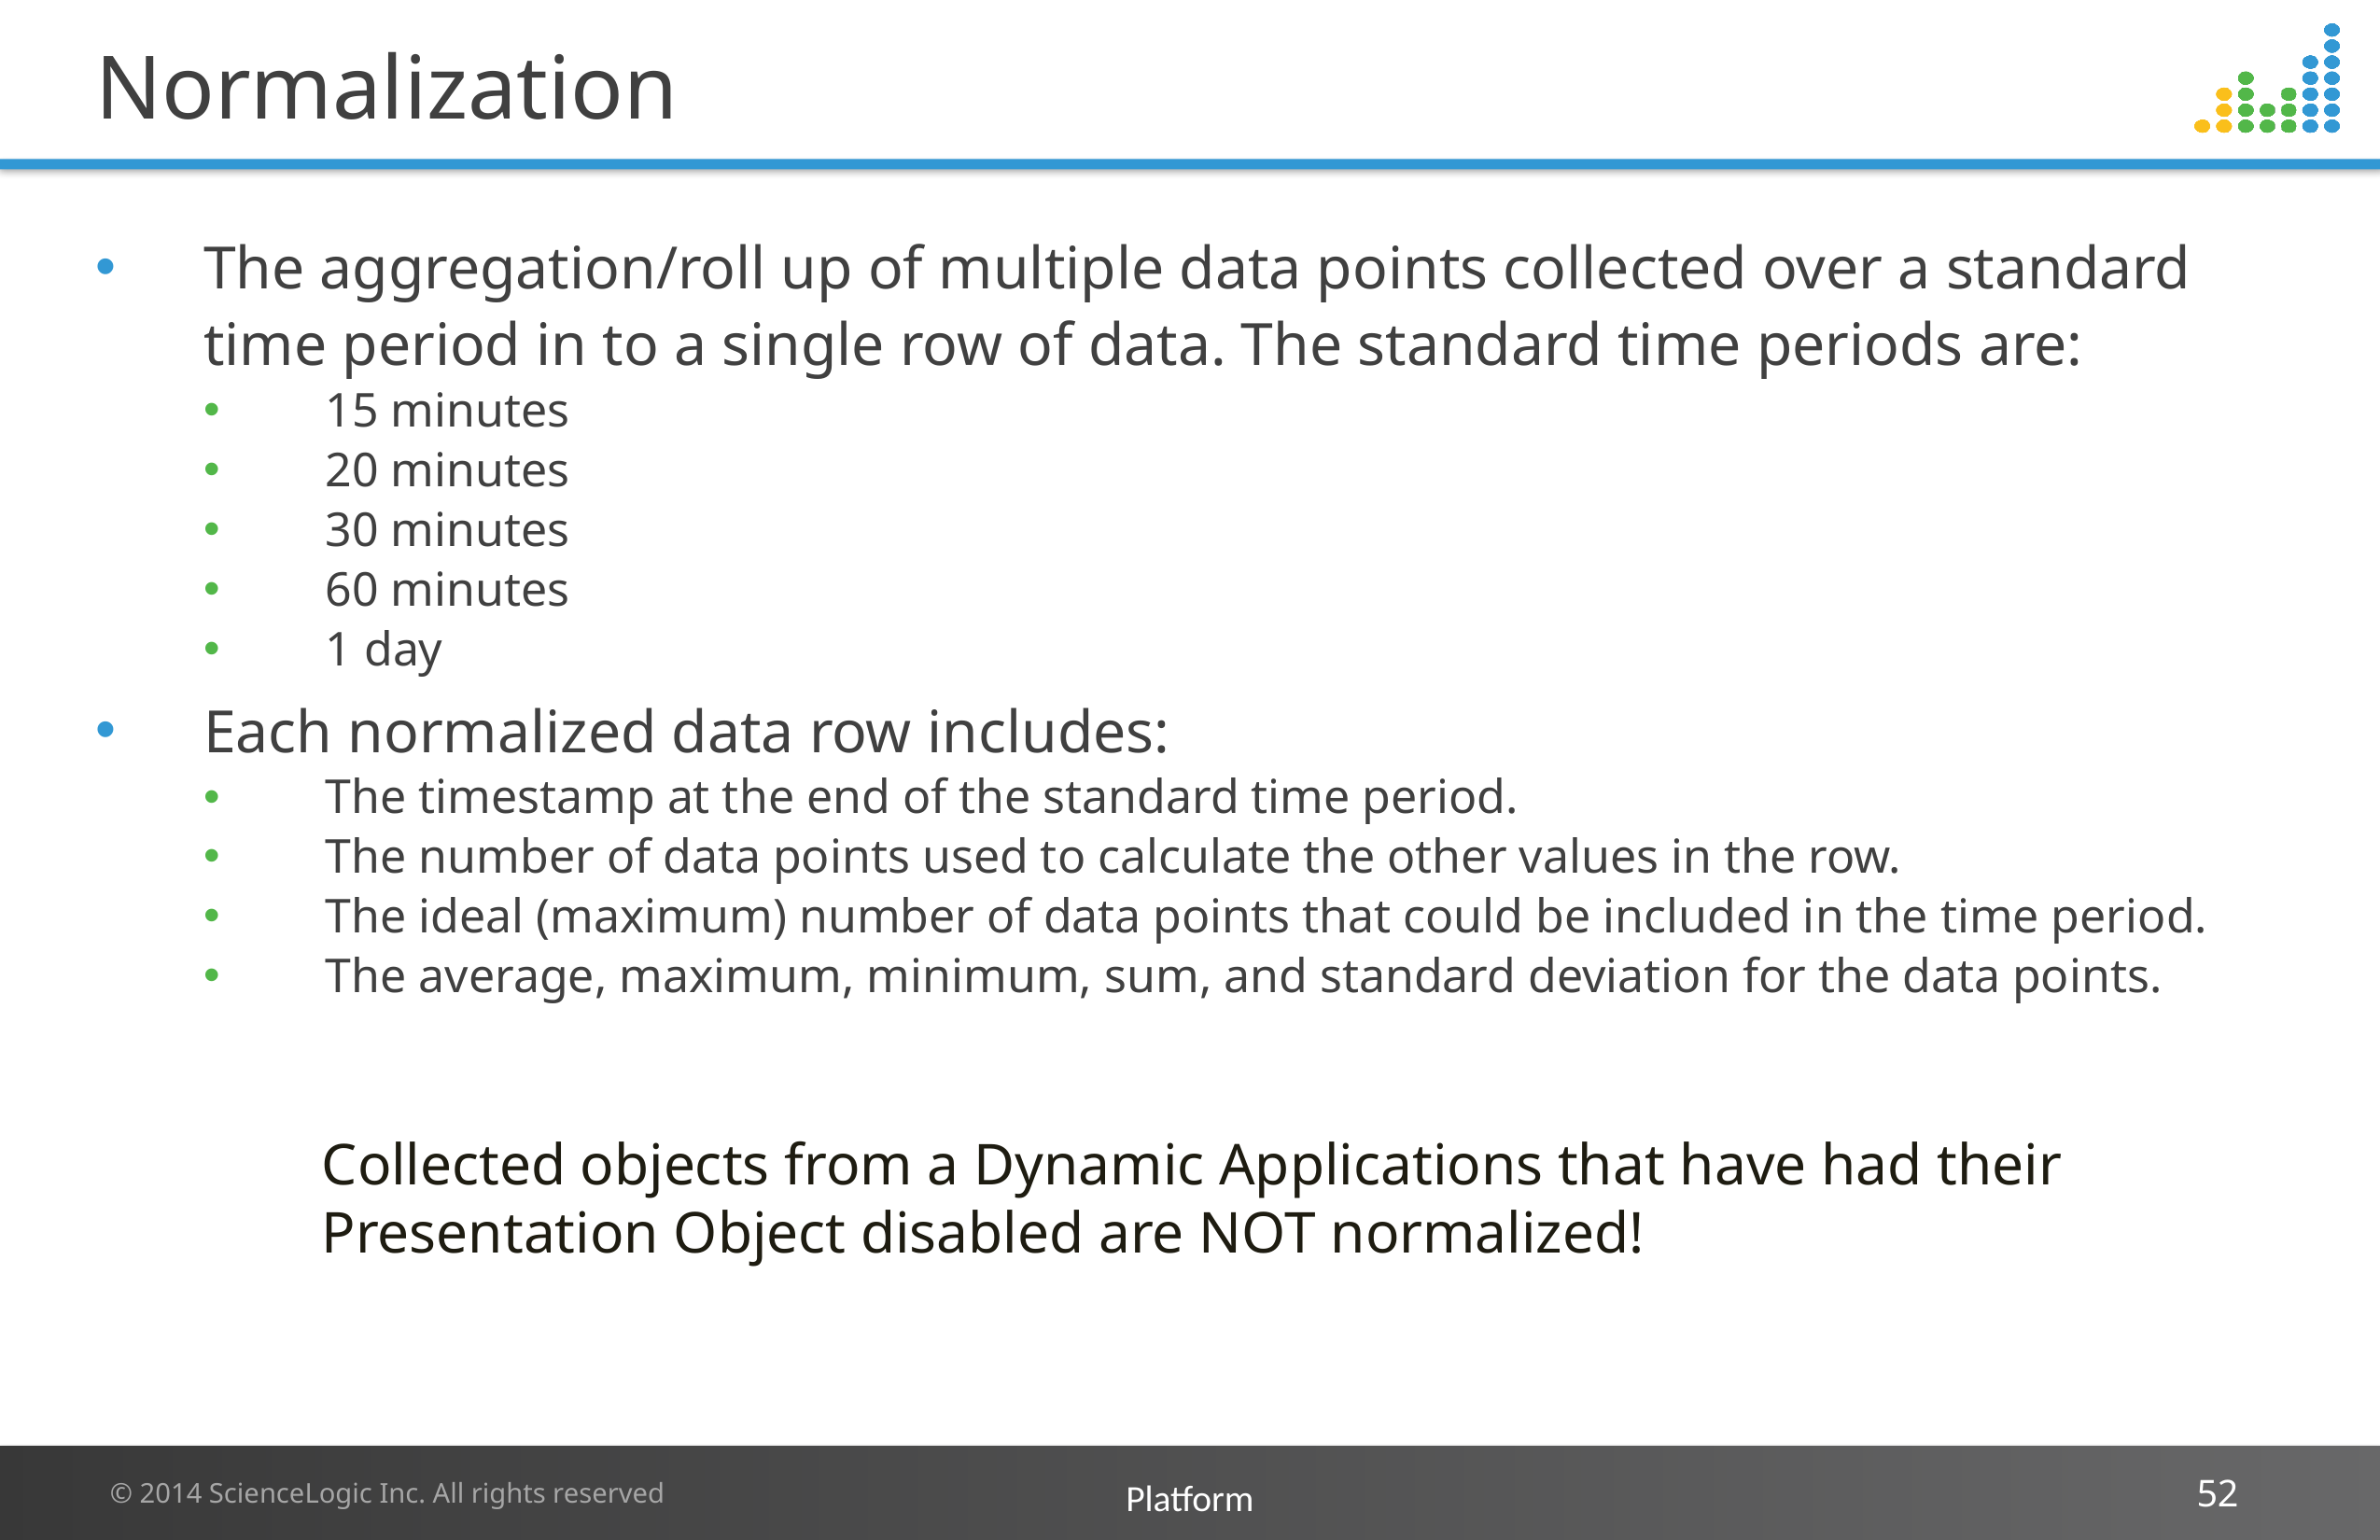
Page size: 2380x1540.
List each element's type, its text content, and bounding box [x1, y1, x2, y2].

text_box Collected objects from a Dynamic Applications that have had their Presentation Object disabled are NOT normalized! [308, 1122, 2152, 1271]
text_box Platform [1103, 1463, 1277, 1531]
list The aggregation/roll up of multiple data points collected over a standard time period in to a single row of data. The standard time periods are: 15 minutes 20 minutes 30 minutes 60 minutes 1 day Each normalized data row includes: The timestamp at the end of the standard time period. The number of data points used to calculate the other values in the row. The ideal (maximum) number of data points that could be included in the time period. The average, maximum, minimum, sum, and standard deviation for the data points. [73, 212, 2261, 1021]
slide_number 52 [1705, 1464, 2261, 1526]
picture [2194, 23, 2343, 137]
title Normalization [73, 1, 2152, 166]
